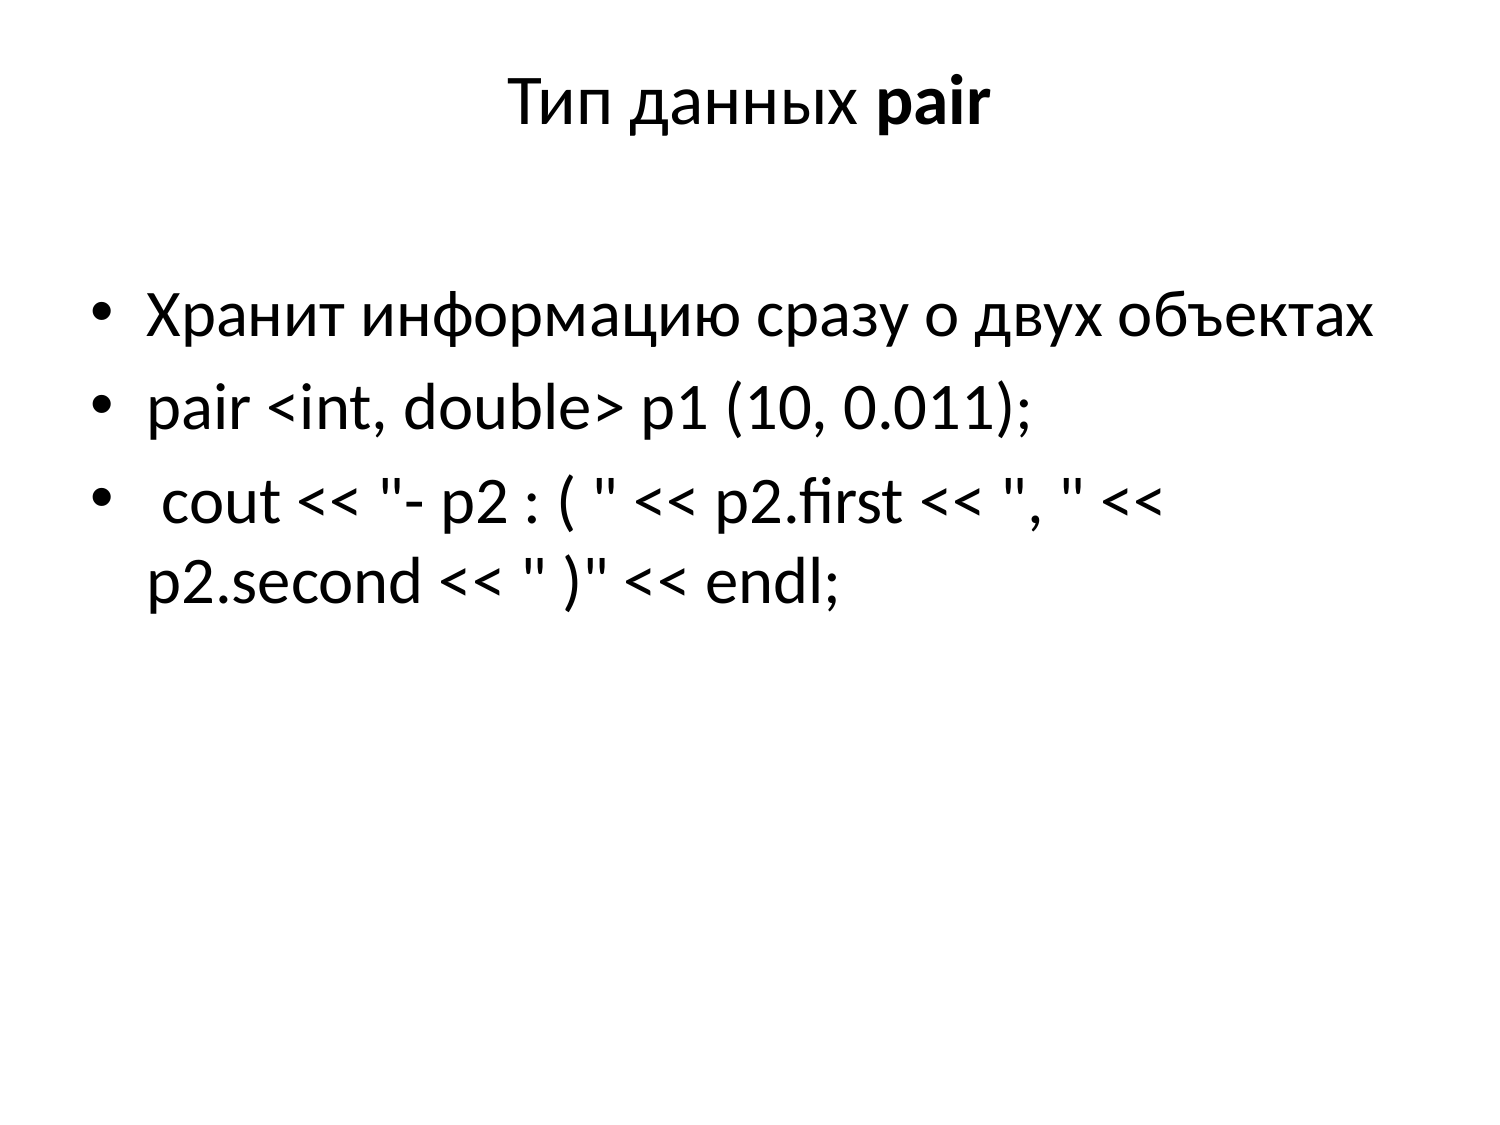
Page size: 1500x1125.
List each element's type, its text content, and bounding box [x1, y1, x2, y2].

list Хранит информацию сразу о двух объектах pair <int, double> p1 (10, 0.011); cout << "- p2 : ( " << p2.first << ", " << p2.second << " )" << endl; [75, 262, 1425, 1005]
title Тип данных pair [75, 45, 1425, 233]
